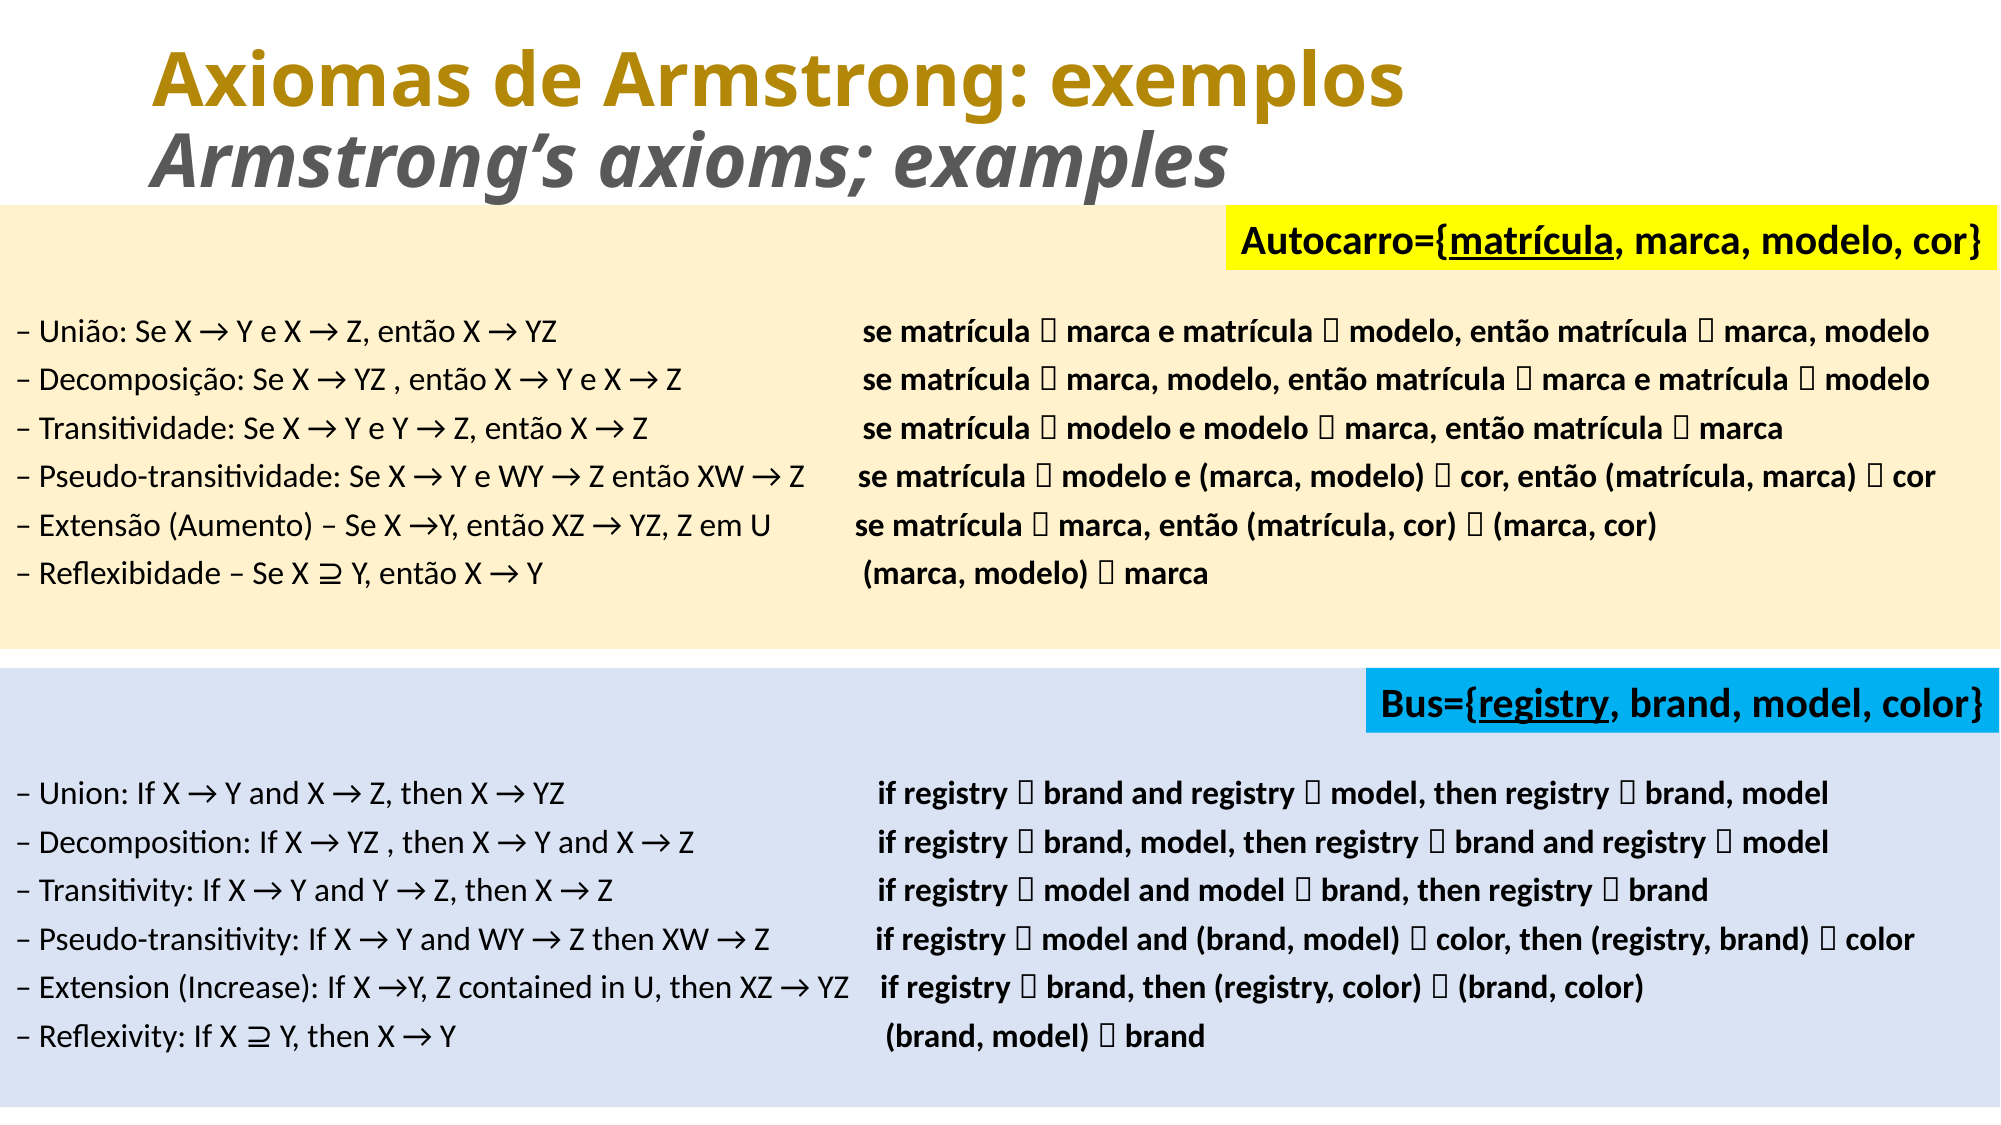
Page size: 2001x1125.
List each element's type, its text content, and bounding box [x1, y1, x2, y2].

text_box – Union: If X → Y and X → Z, then X → YZ if registry  brand and registry  model, then registry  brand, model – Decomposition: If X → YZ , then X → Y and X → Z if registry  brand, model, then registry  brand and registry  model – Transitivity: If X → Y and Y → Z, then X → Z if registry  model and model  brand, then registry  brand – Pseudo-transitivity: If X → Y and WY → Z then XW → Z if registry  model and (brand, model)  color, then (registry, brand)  color – Extension (Increase): If X →Y, Z contained in U, then XZ → YZ if registry  brand, then (registry, color)  (brand, color) – Reflexivity: If X ⊇ Y, then X → Y (brand, model)  brand [0, 667, 2000, 1108]
title Axiomas de Armstrong: exemplos Armstrong’s axioms; examples [137, 13, 1863, 232]
text_box Bus={registry, brand, model, color} [1366, 667, 1999, 733]
list – União: Se X → Y e X → Z, então X → YZ se matrícula  marca e matrícula  modelo, então matrícula  marca, modelo – Decomposição: Se X → YZ , então X → Y e X → Z se matrícula  marca, modelo, então matrícula  marca e matrícula  modelo – Transitividade: Se X → Y e Y → Z, então X → Z se matrícula  modelo e modelo  marca, então matrícula  marca – Pseudo-transitividade: Se X → Y e WY → Z então XW → Z se matrícula  modelo e (marca, modelo)  cor, então (matrícula, marca)  cor – Extensão (Aumento) – Se X →Y, então XZ → YZ, Z em U se matrícula  marca, então (matrícula, cor)  (marca, cor) – Reflexibidade – Se X ⊇ Y, então X → Y (marca, modelo)  marca [0, 205, 2000, 649]
text_box Autocarro={matrícula, marca, modelo, cor} [1226, 205, 1997, 270]
